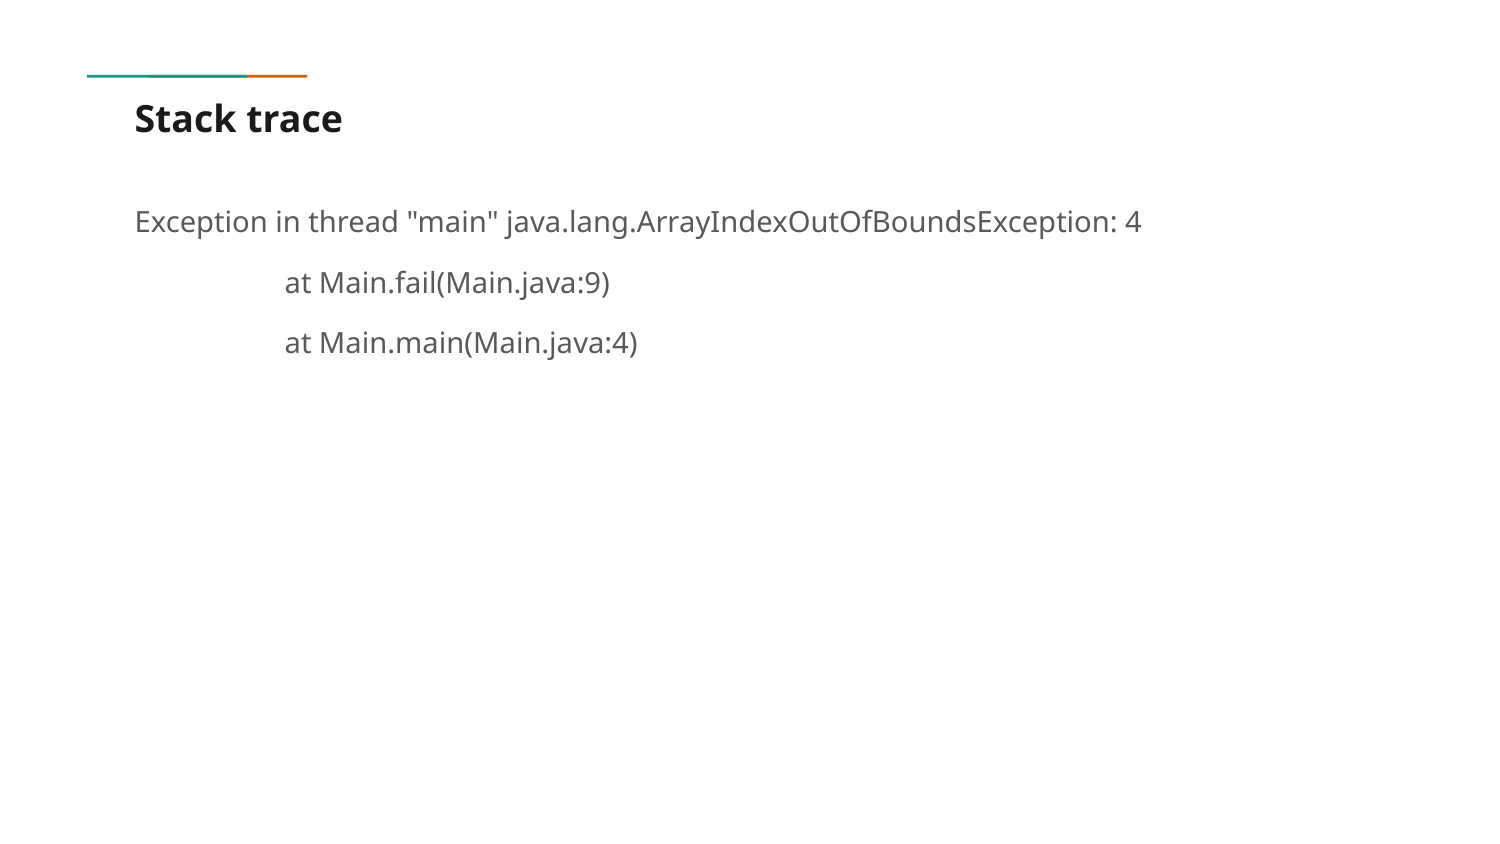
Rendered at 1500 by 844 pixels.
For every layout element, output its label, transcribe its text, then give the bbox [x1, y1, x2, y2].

list Exception in thread "main" java.lang.ArrayIndexOutOfBoundsException: 4 at Main.fail(Main.java:9) at Main.main(Main.java:4) [119, 180, 1381, 780]
title Stack trace [119, 80, 1381, 155]
